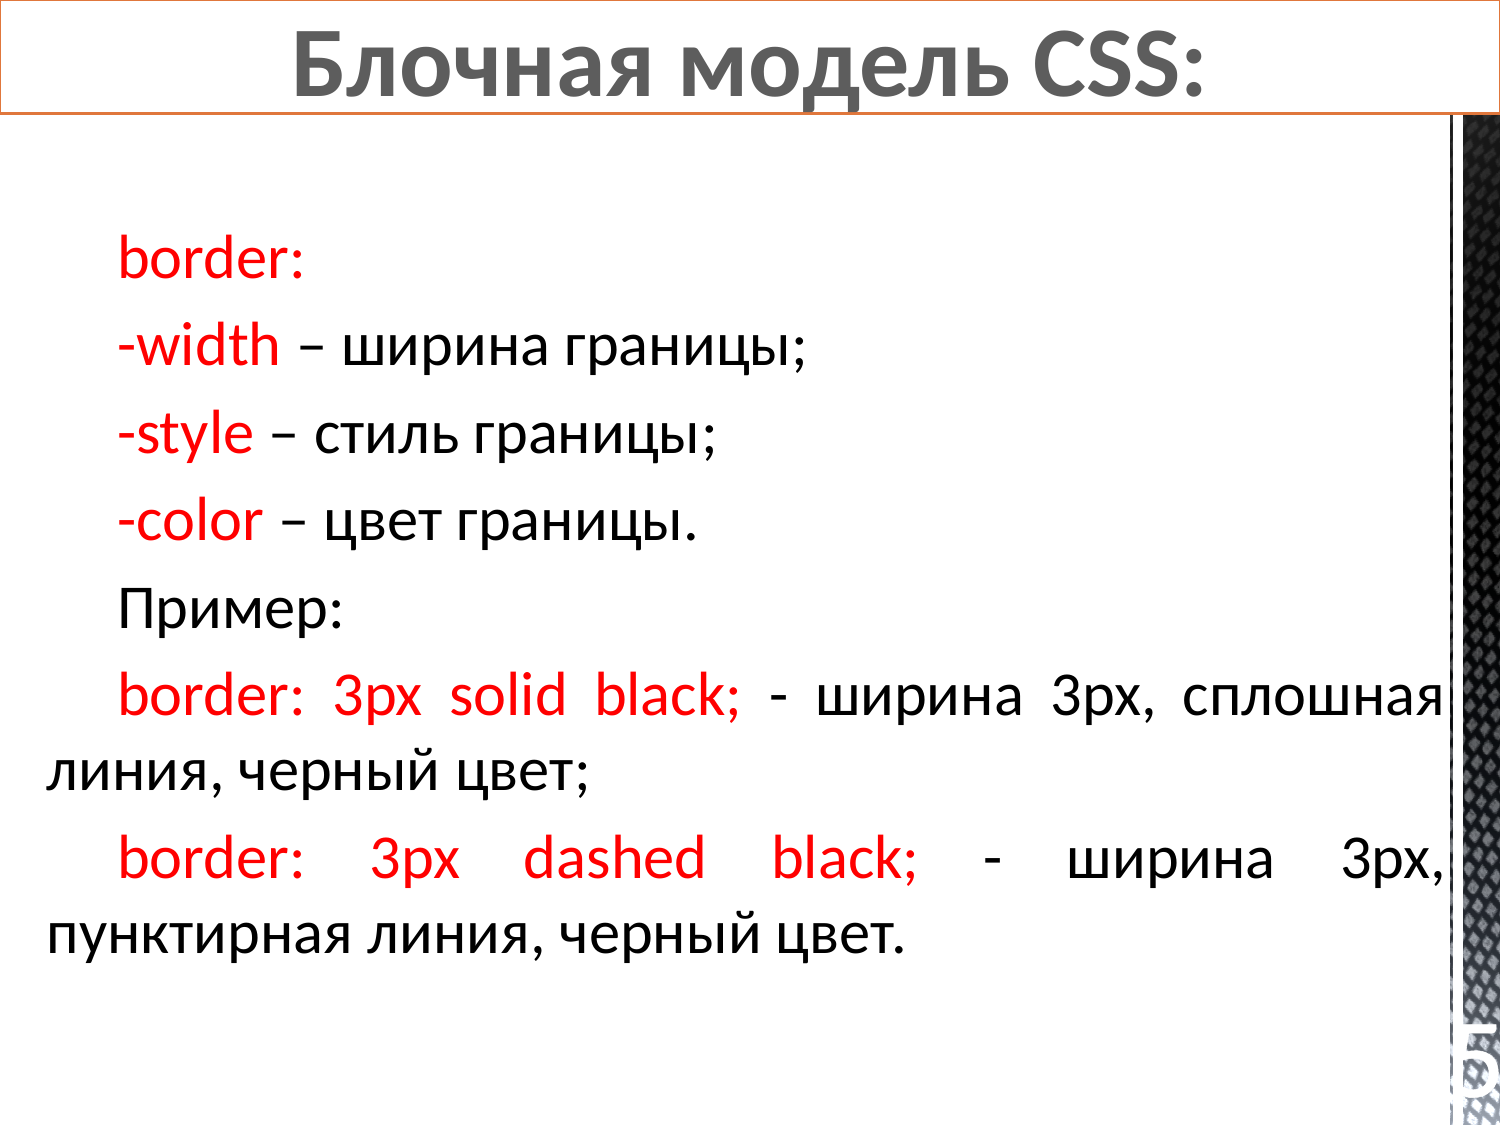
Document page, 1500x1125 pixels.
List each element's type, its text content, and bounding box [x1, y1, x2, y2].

text_box 5 [1356, 976, 1500, 1125]
text_box Блочная модель CSS: [0, 0, 1500, 115]
picture [1447, 115, 1500, 976]
text_box border: -width – ширина границы; -style – стиль границы; -color – цвет границы. Пример: border: 3px solid black; - ширина 3px, сплошная линия, черный цвет; border: 3px dashed black; - ширина 3px, пунктирная линия, черный цвет. [17, 668, 1461, 775]
